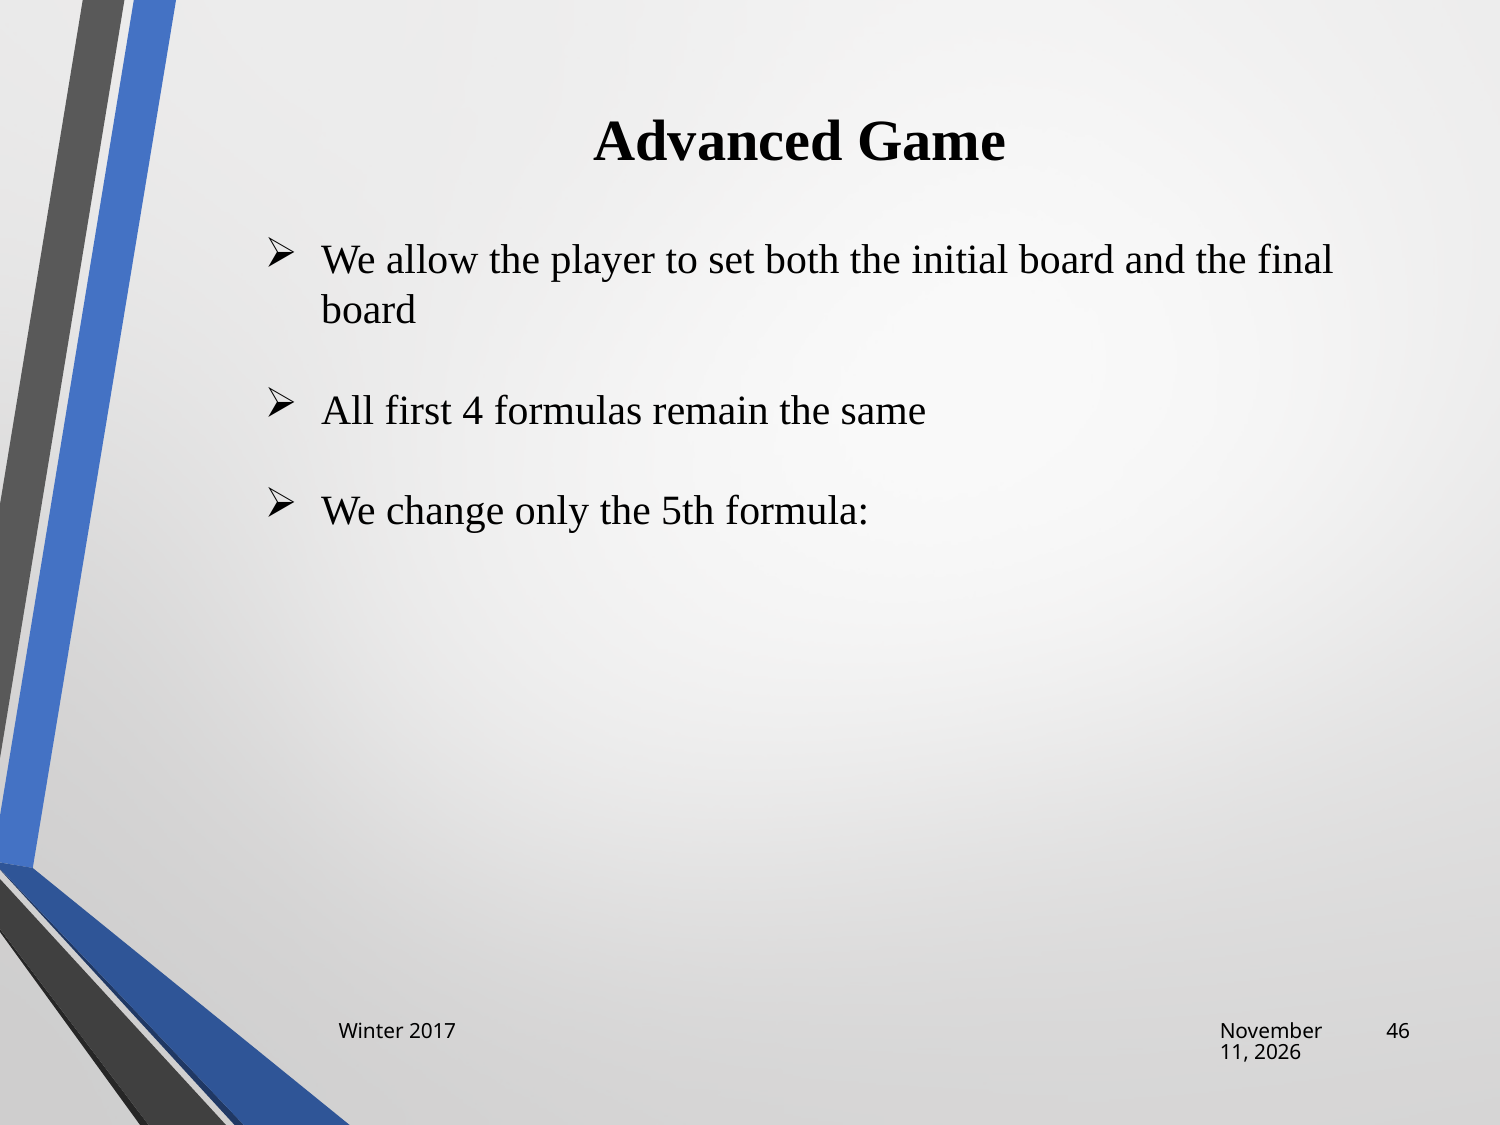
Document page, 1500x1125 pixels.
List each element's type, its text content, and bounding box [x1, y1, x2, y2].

footer Winter 2017 [323, 1001, 1196, 1062]
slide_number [1204, 1001, 1346, 1062]
title Advanced Game [375, 75, 1225, 200]
text_box We allow the player to set both the initial board and the final board All first 4 formulas remain the same We change only the 5th formula: [249, 224, 1425, 840]
slide_number 46 [1354, 1001, 1425, 1062]
